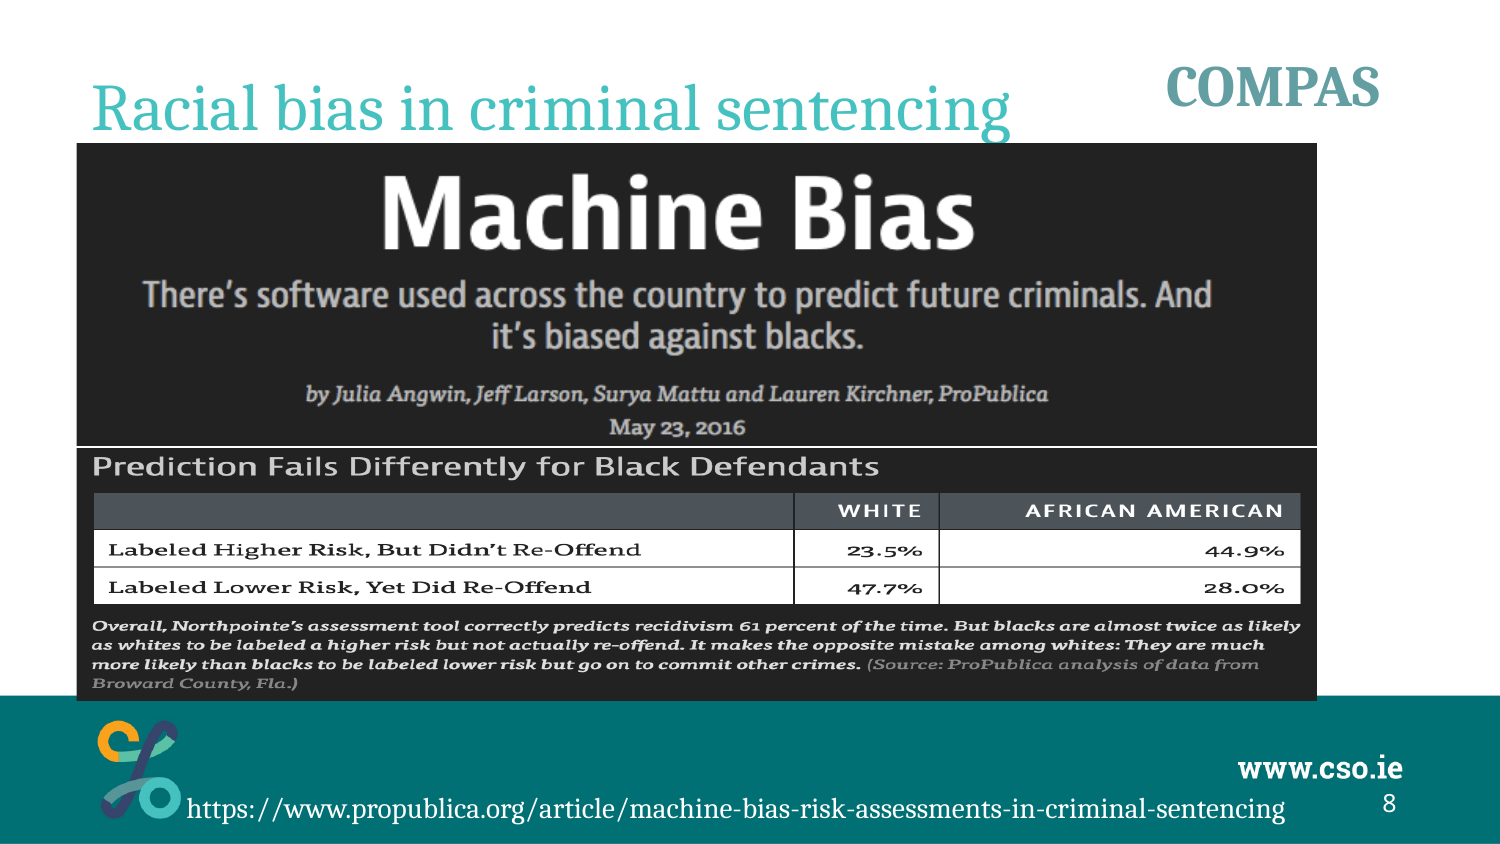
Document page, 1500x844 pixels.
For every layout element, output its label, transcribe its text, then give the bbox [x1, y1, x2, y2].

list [76, 143, 1318, 446]
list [76, 448, 1318, 701]
list https://www.propublica.org/article/machine-bias-risk-assessments-in-criminal-sentencing [171, 782, 1500, 844]
picture [0, 0, 1500, 844]
list COMPAS [1151, 41, 1500, 120]
title Racial bias in criminal sentencing [76, 33, 1425, 175]
